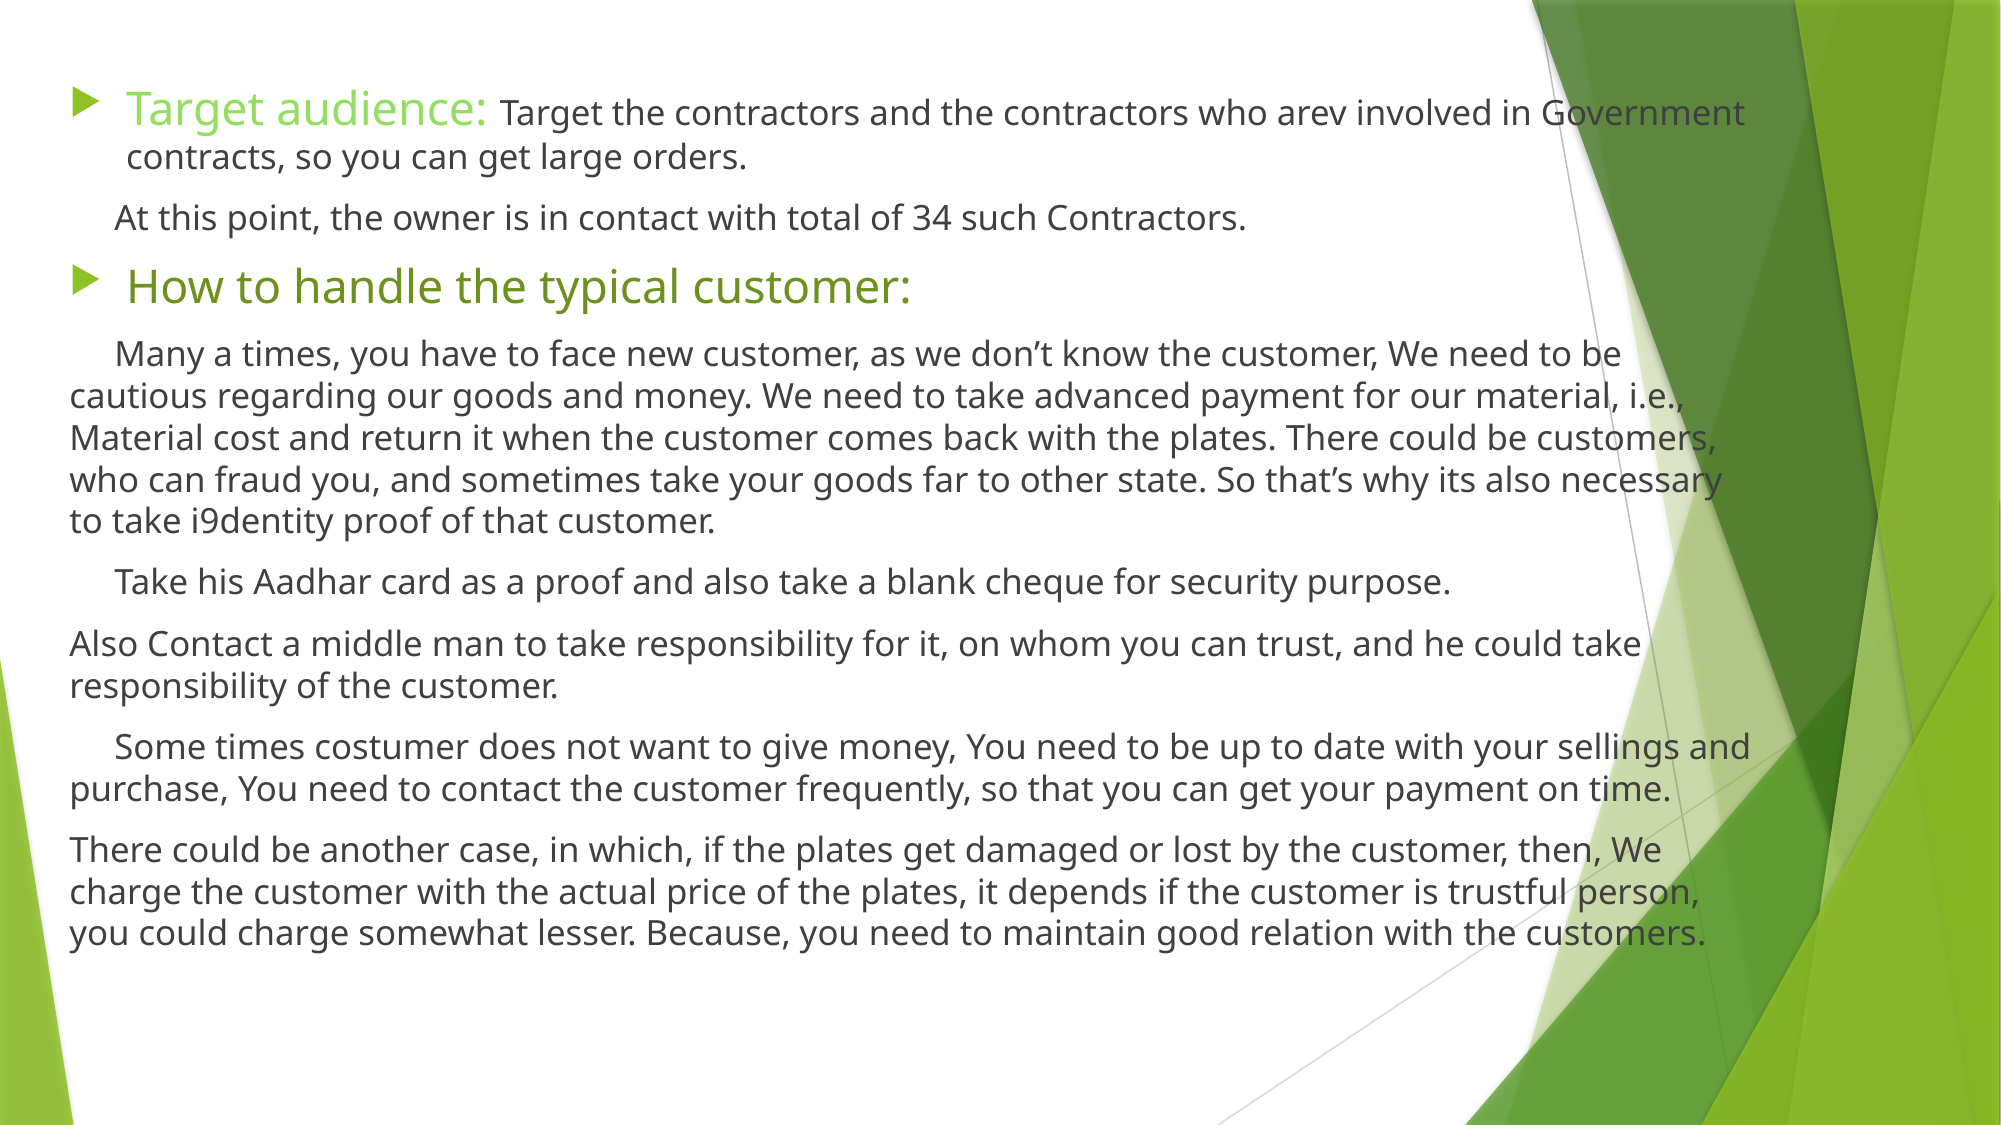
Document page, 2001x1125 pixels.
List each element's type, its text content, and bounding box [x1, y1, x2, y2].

list Target audience: Target the contractors and the contractors who arev involved in Government contracts, so you can get large orders. At this point, the owner is in contact with total of 34 such Contractors. How to handle the typical customer: Many a times, you have to face new customer, as we don’t know the customer, We need to be cautious regarding our goods and money. We need to take advanced payment for our material, i.e., Material cost and return it when the customer comes back with the plates. There could be customers, who can fraud you, and sometimes take your goods far to other state. So that’s why its also necessary to take i9dentity proof of that customer. Take his Aadhar card as a proof and also take a blank cheque for security purpose. Also Contact a middle man to take responsibility for it, on whom you can trust, and he could take responsibility of the customer. Some times costumer does not want to give money, You need to be up to date with your sellings and purchase, You need to contact the customer frequently, so that you can get your payment on time. There could be another case, in which, if the plates get damaged or lost by the customer, then, We charge the customer with the actual price of the plates, it depends if the customer is trustful person, you could charge somewhat lesser. Because, you need to maintain good relation with the customers. [54, 71, 1772, 1054]
